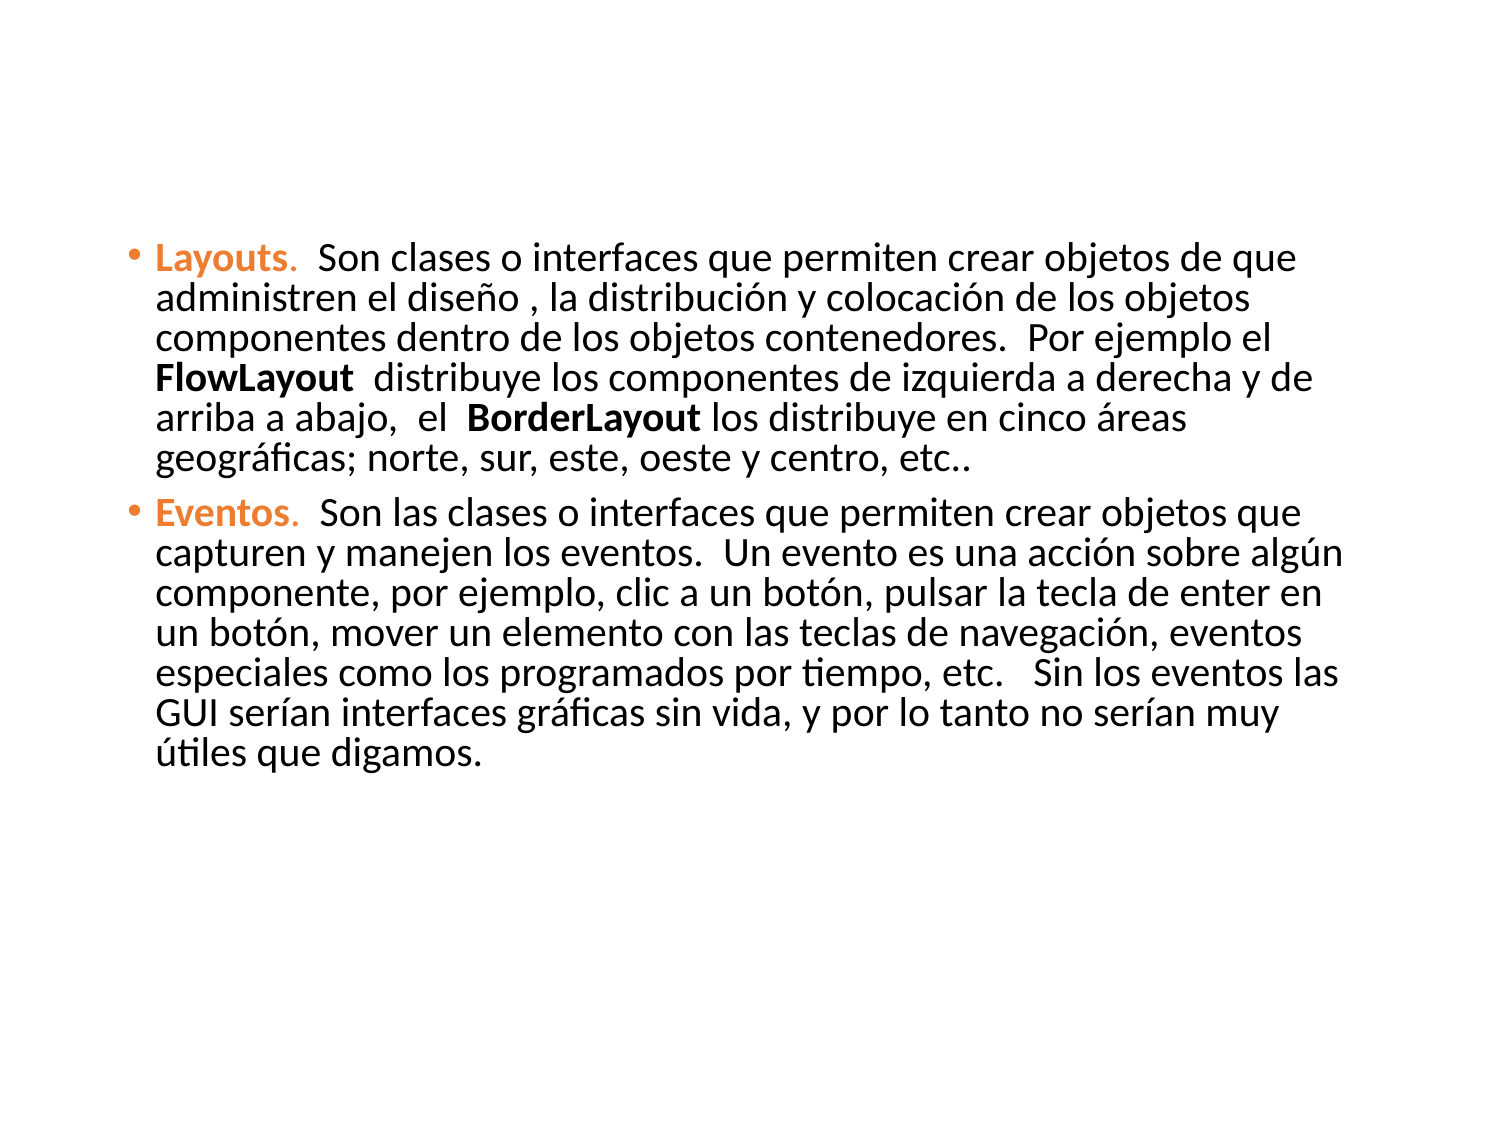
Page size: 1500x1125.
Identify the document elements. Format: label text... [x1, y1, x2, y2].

list Layouts. Son clases o interfaces que permiten crear objetos de que administren el diseño , la distribución y colocación de los objetos componentes dentro de los objetos contenedores. Por ejemplo el FlowLayout distribuye los componentes de izquierda a derecha y de arriba a abajo, el BorderLayout los distribuye en cinco áreas geográficas; norte, sur, este, oeste y centro, etc.. Eventos. Son las clases o interfaces que permiten crear objetos que capturen y manejen los eventos. Un evento es una acción sobre algún componente, por ejemplo, clic a un botón, pulsar la tecla de enter en un botón, mover un elemento con las teclas de navegación, eventos especiales como los programados por tiempo, etc. Sin los eventos las GUI serían interfaces gráficas sin vida, y por lo tanto no serían muy útiles que digamos. [112, 231, 1388, 1059]
